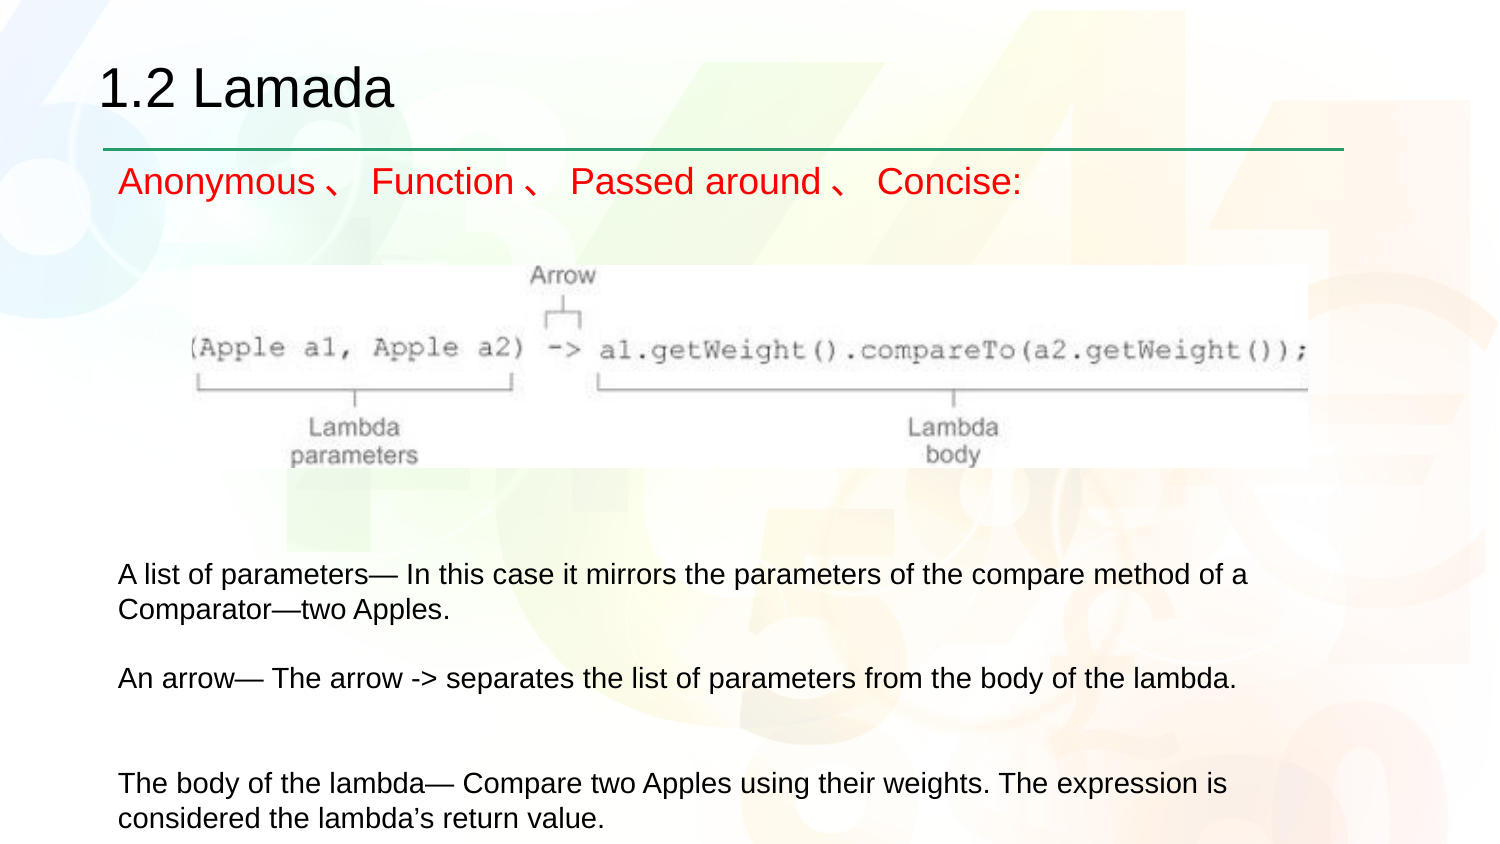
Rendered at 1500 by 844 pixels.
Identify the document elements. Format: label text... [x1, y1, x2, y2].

text_box A list of parameters— In this case it mirrors the parameters of the compare method of a Comparator—two Apples. An arrow— The arrow -> separates the list of parameters from the body of the lambda. The body of the lambda— Compare two Apples using their weights. The expression is considered the lambda’s return value. [103, 547, 1344, 842]
picture [0, 0, 1500, 844]
list Anonymous、Function、Passed around、Concise: [103, 154, 1397, 529]
title 1.2 Lamada [83, 36, 1486, 142]
